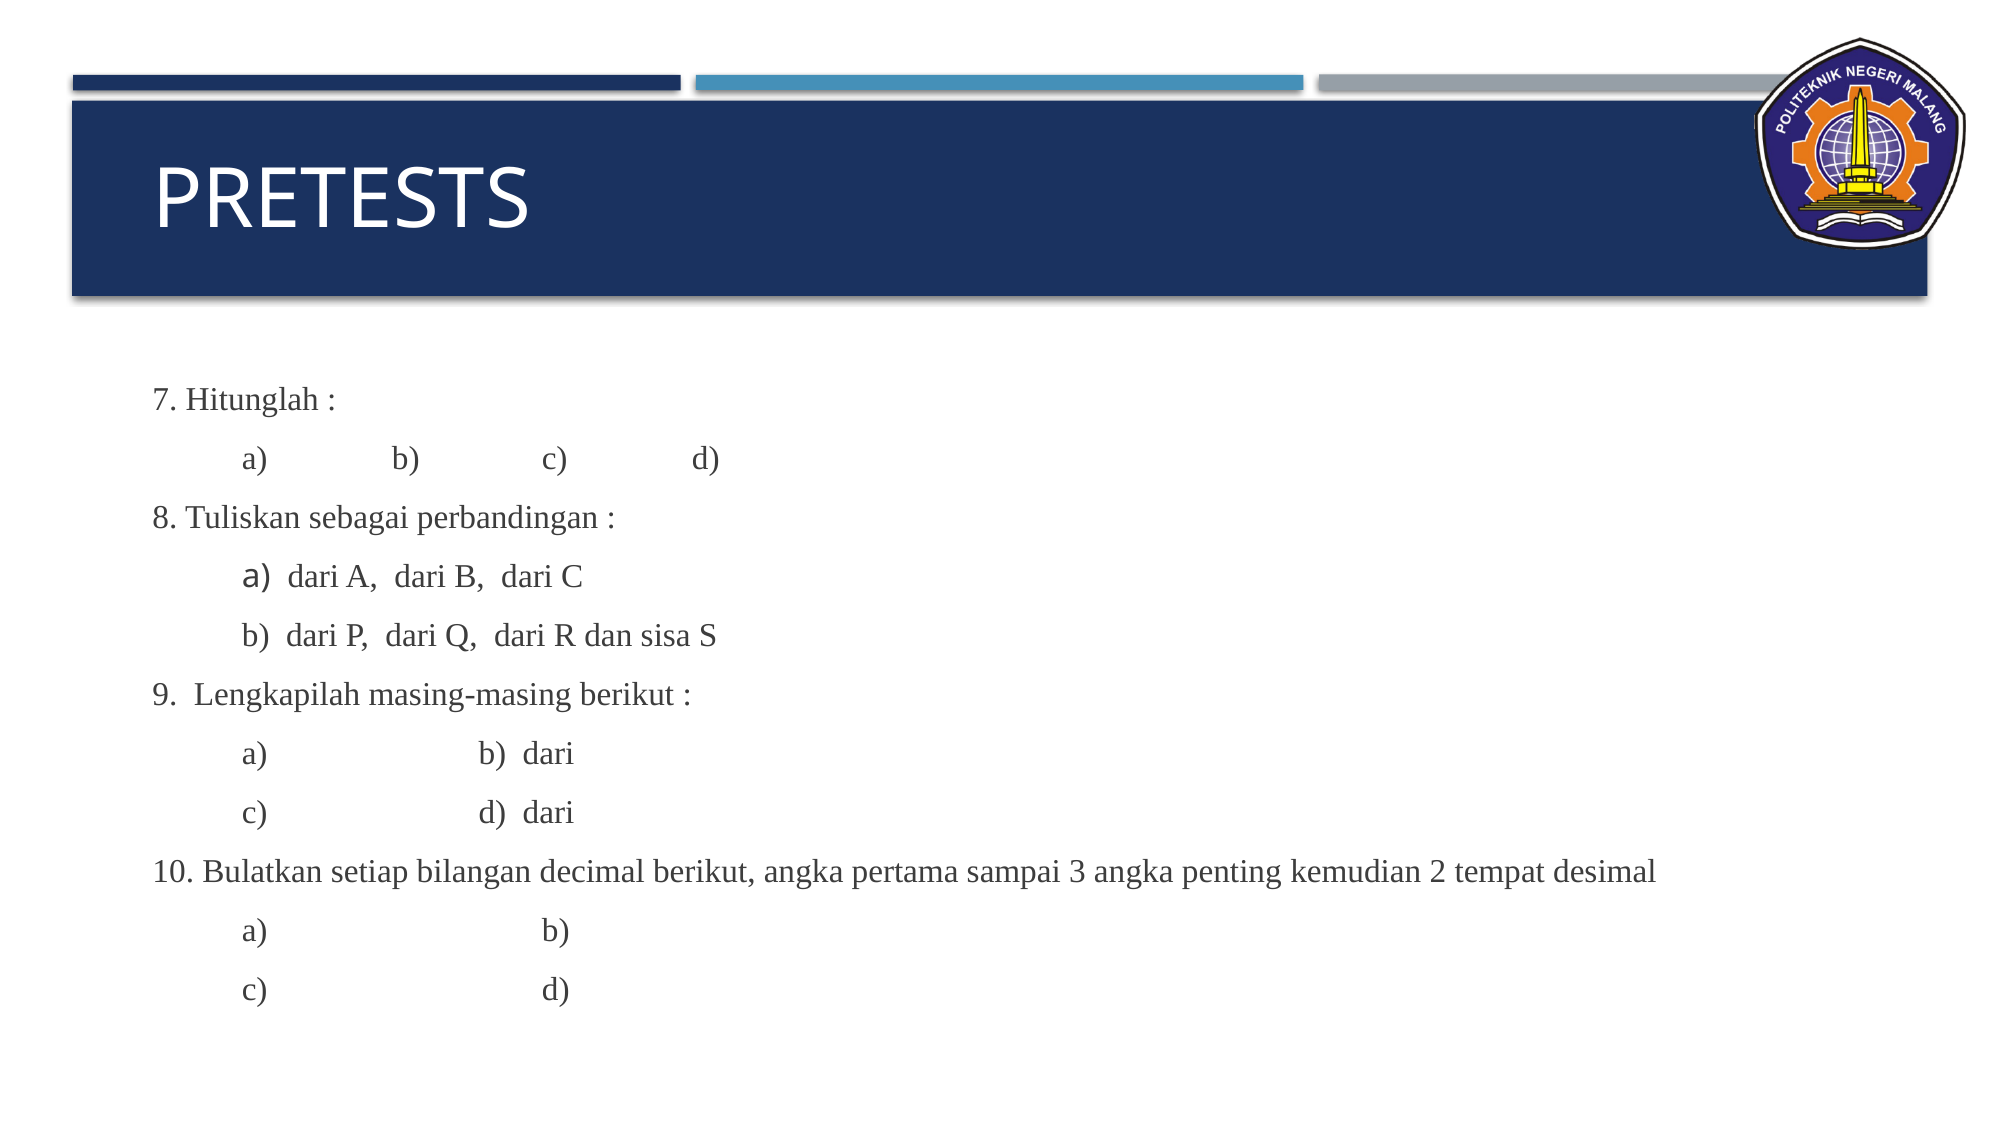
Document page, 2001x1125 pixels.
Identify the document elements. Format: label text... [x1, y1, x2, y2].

picture [1753, 36, 1967, 251]
title Pretests [137, 112, 1748, 252]
